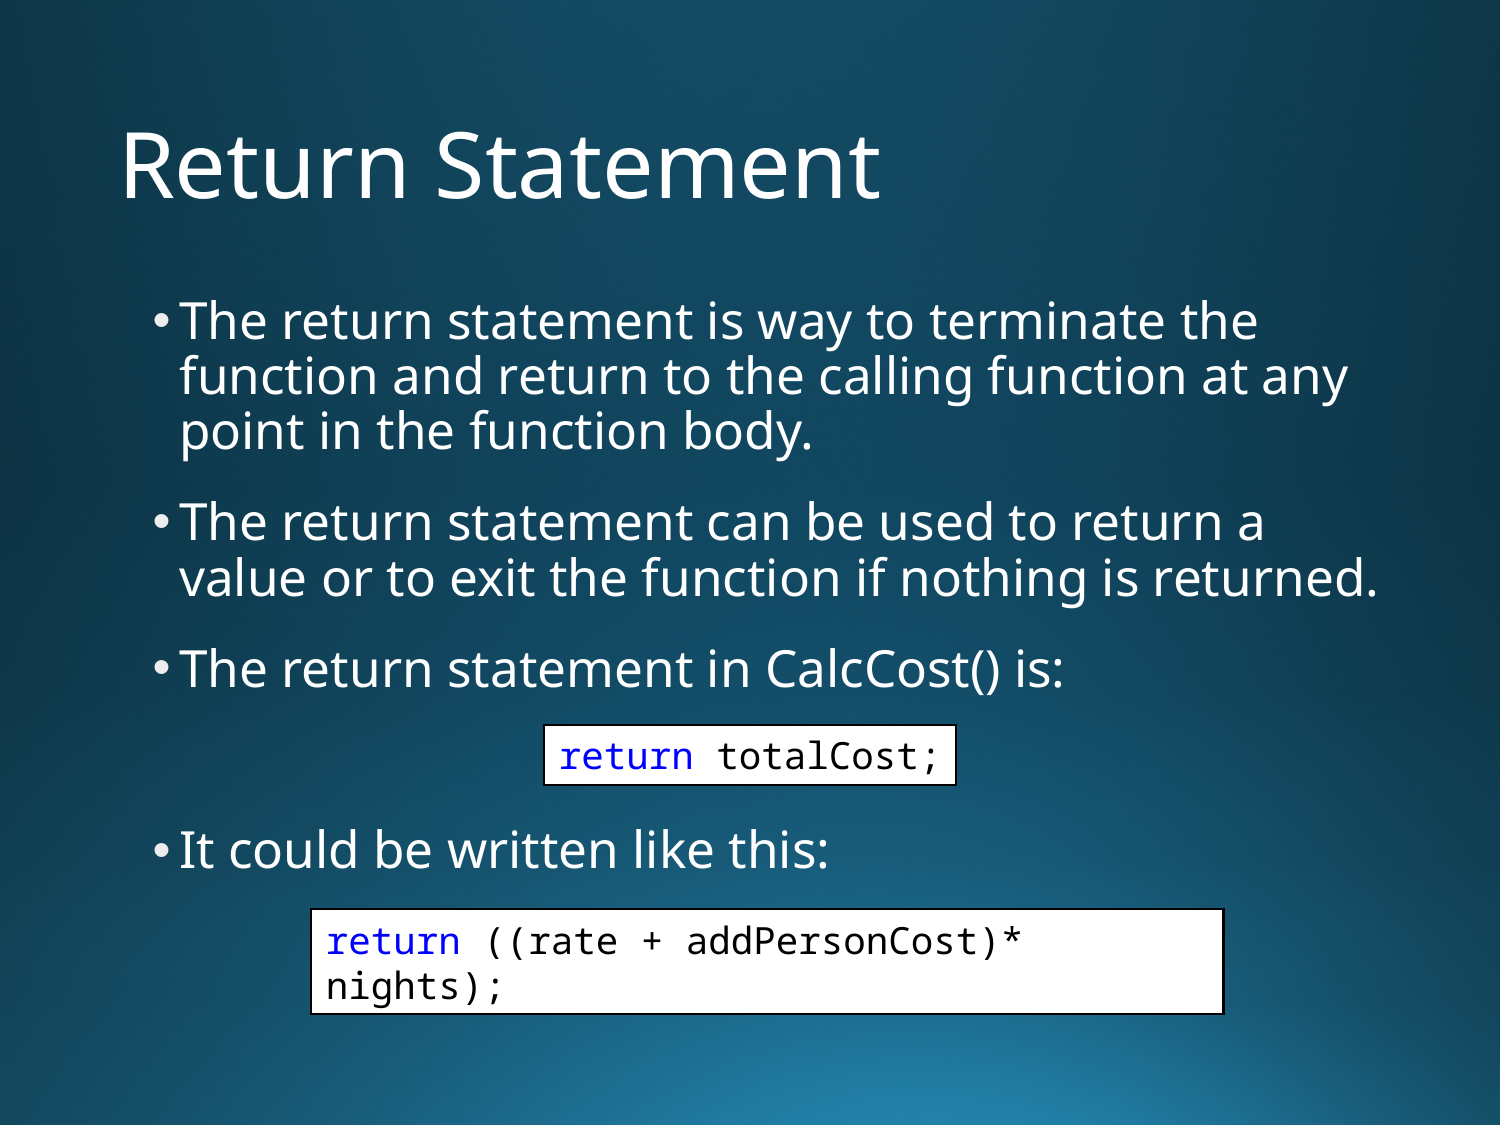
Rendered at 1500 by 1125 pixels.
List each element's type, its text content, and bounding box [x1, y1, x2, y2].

text_box return totalCost; [543, 724, 957, 786]
text_box return ((rate + addPersonCost)* nights); [310, 908, 1225, 1015]
list The return statement is way to terminate the function and return to the calling function at any point in the function body. The return statement can be used to return a value or to exit the function if nothing is returned. The return statement in CalcCost() is: It could be written like this: [137, 287, 1397, 913]
picture [0, 0, 1500, 1125]
title Return Statement [103, 59, 1397, 278]
